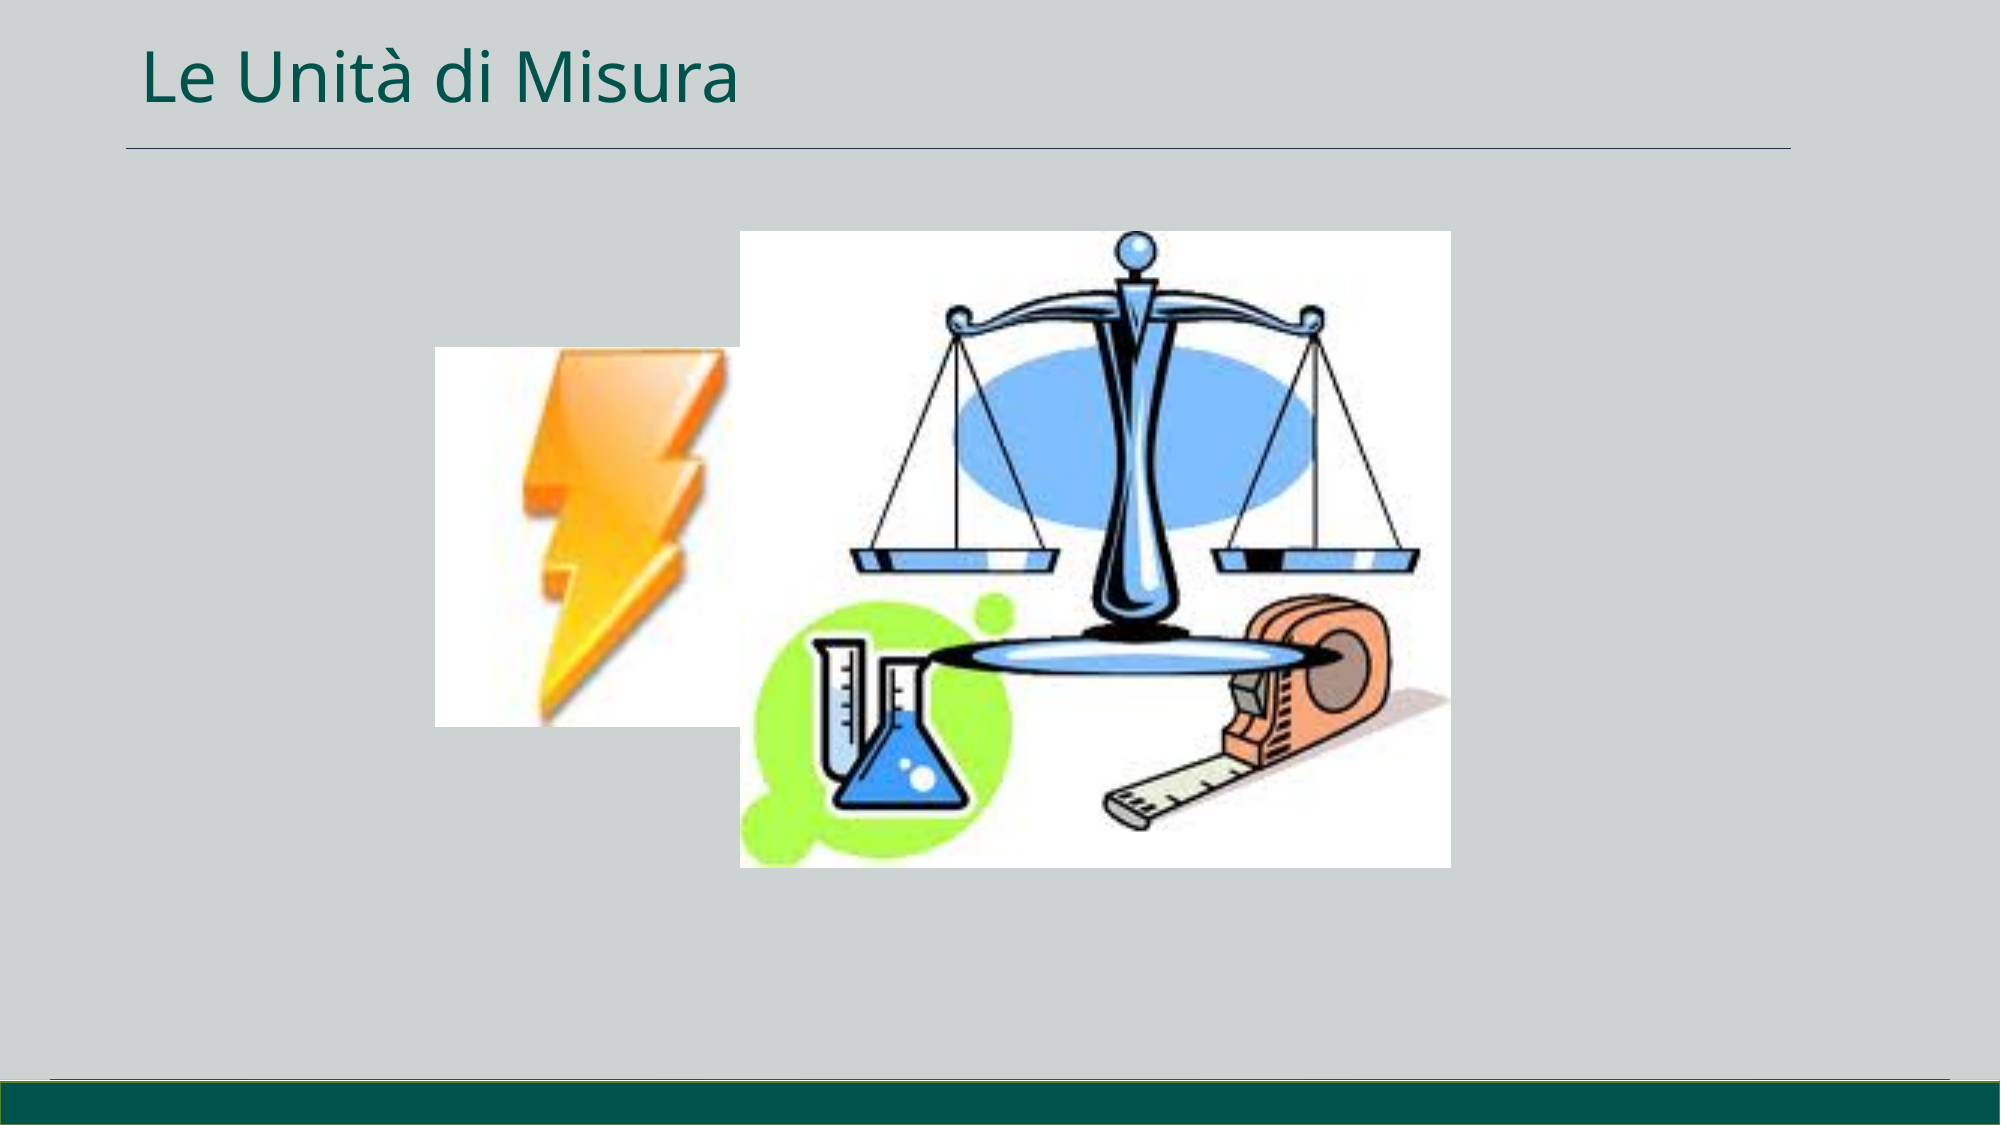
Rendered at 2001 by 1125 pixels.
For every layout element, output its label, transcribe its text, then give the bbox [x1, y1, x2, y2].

text_box Le Unità di Misura [125, 18, 1686, 126]
text_box [0, 1081, 2000, 1125]
picture [435, 231, 1451, 868]
